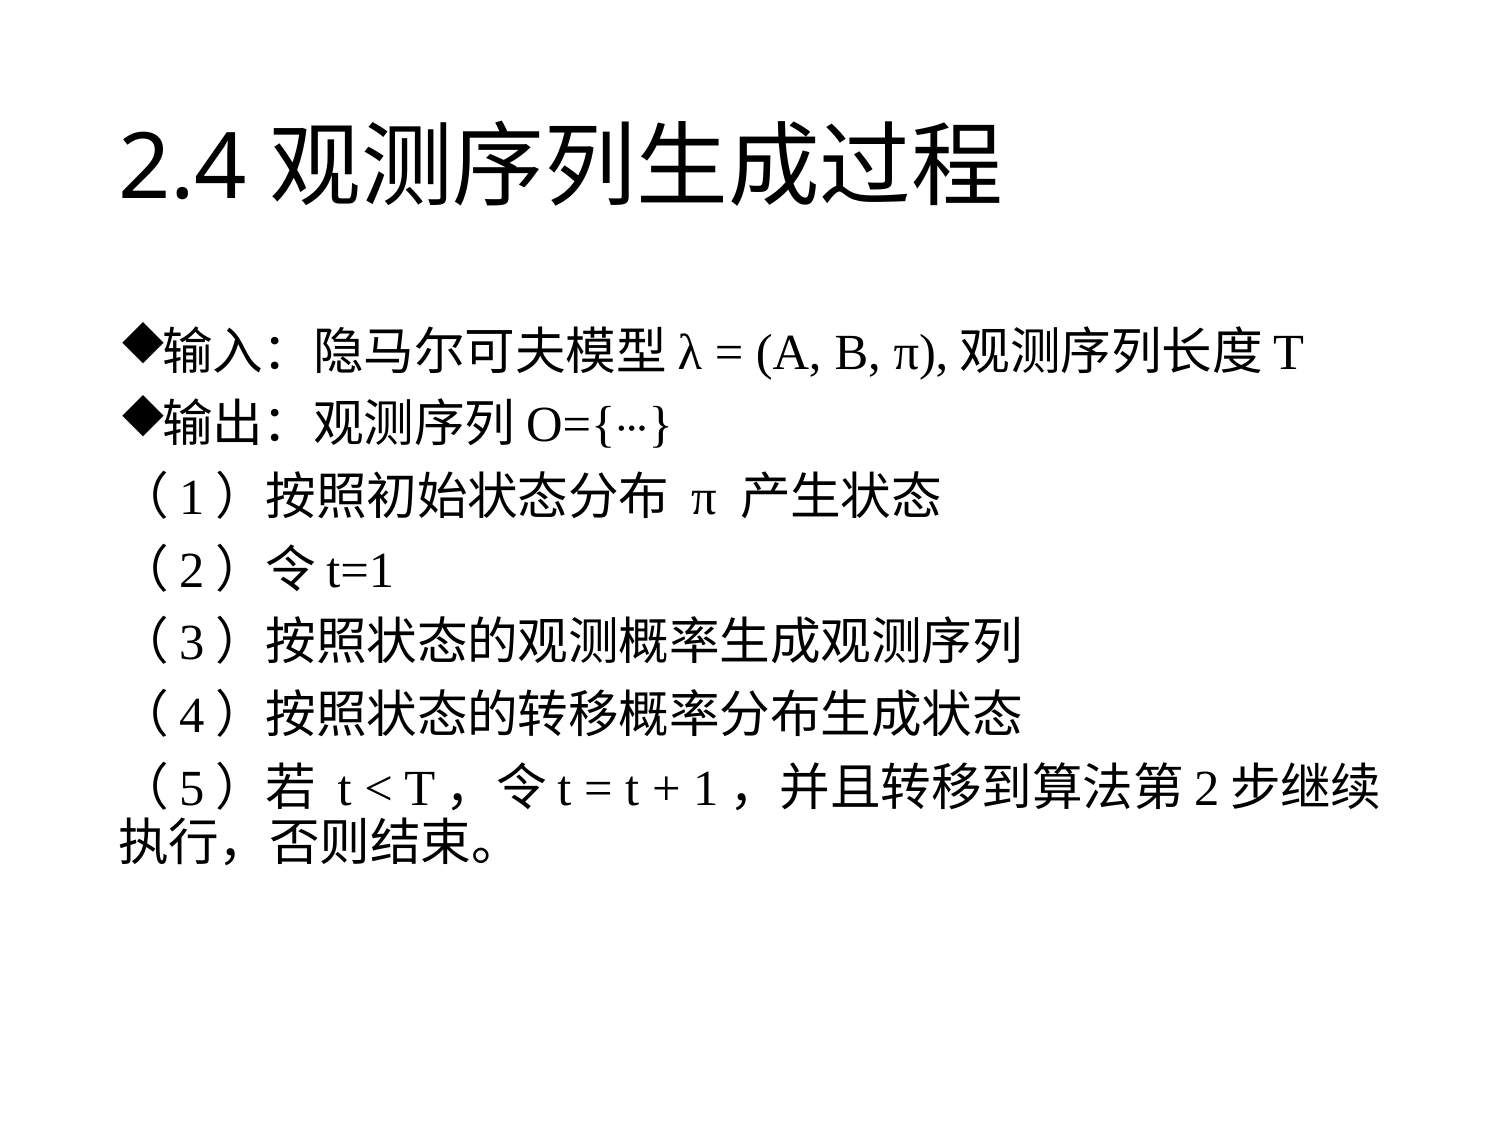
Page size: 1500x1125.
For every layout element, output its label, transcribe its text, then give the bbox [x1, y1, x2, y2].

title 2.4观测序列生成过程 [103, 59, 1397, 278]
